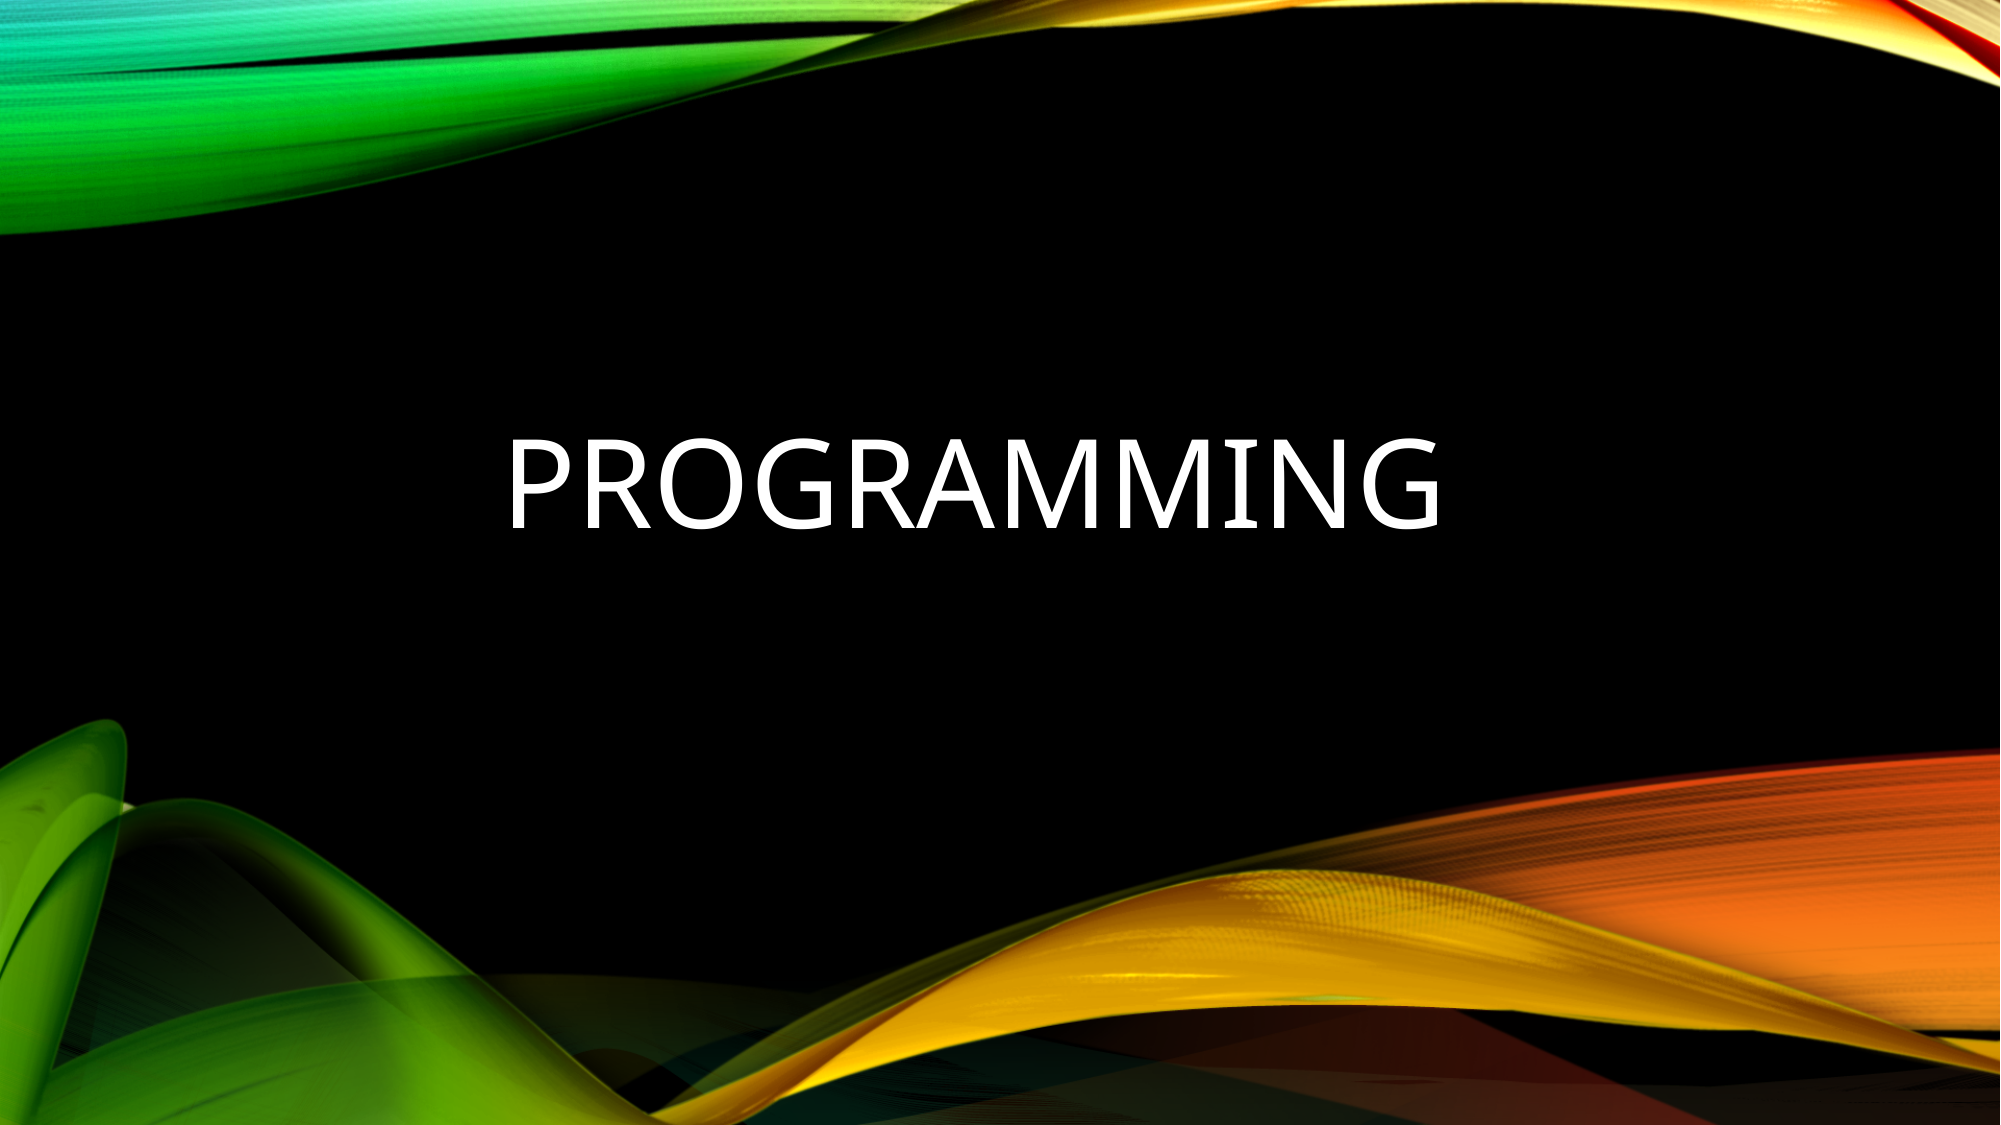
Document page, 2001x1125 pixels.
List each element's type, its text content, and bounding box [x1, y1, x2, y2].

picture [0, 717, 2000, 1125]
title programming [486, 413, 1476, 563]
picture [0, 0, 2000, 237]
